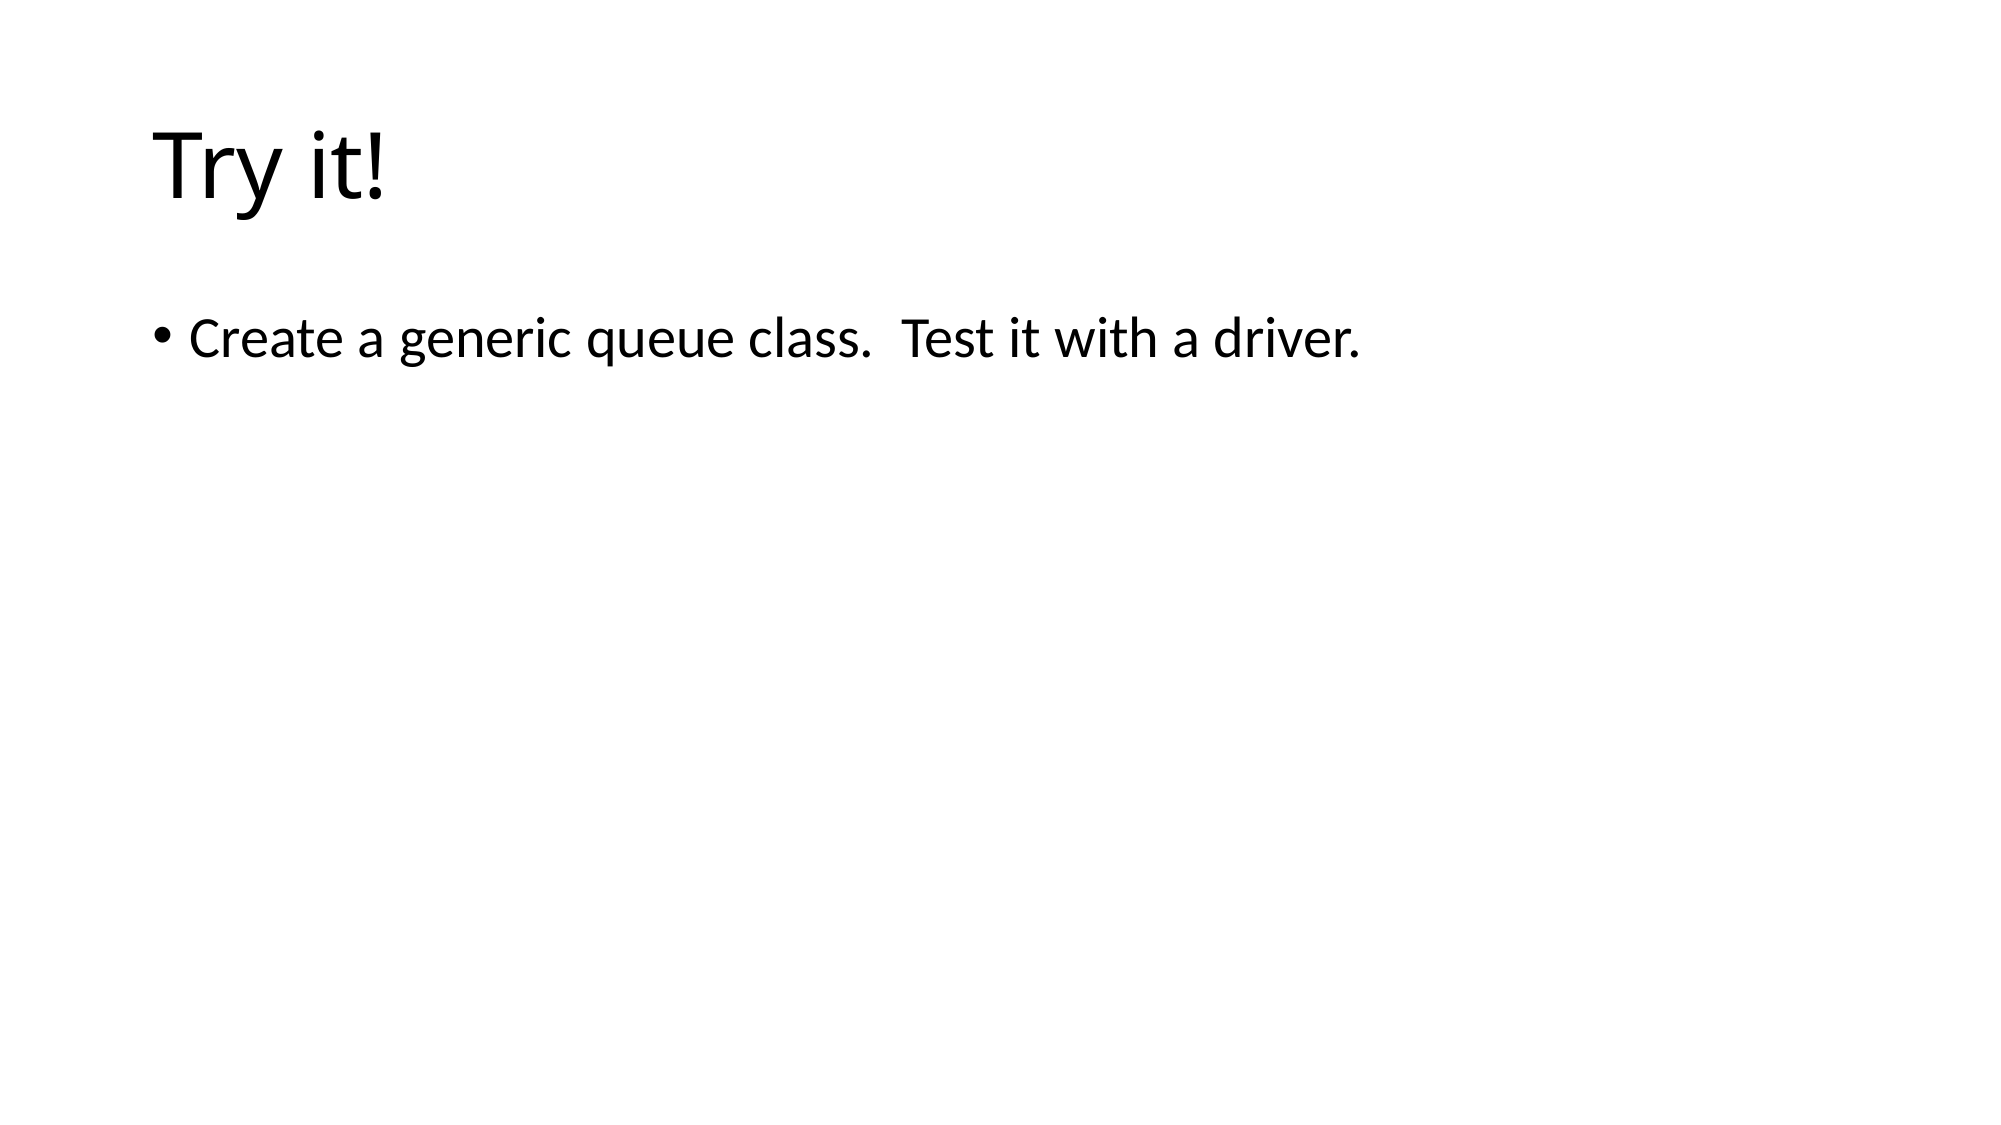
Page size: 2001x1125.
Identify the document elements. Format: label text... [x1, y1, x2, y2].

title Try it! [137, 59, 1863, 278]
list Create a generic queue class. Test it with a driver. [137, 299, 1863, 1014]
